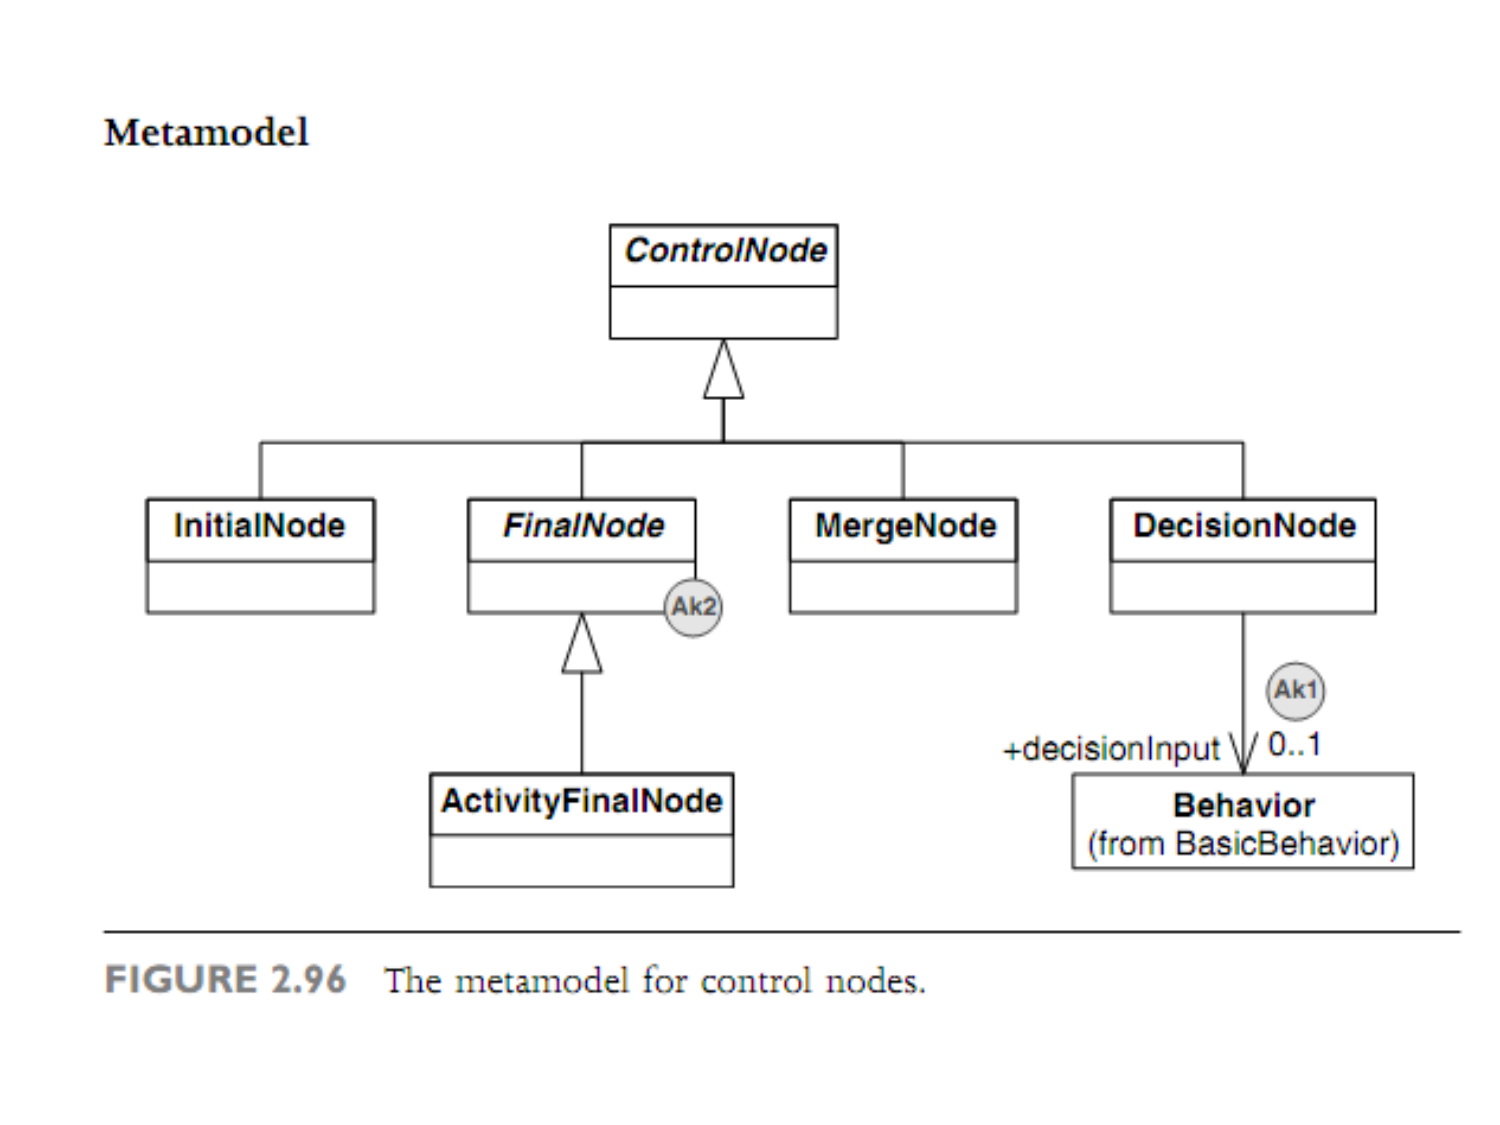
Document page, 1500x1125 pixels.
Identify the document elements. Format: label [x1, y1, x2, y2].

picture [41, 89, 1477, 1024]
